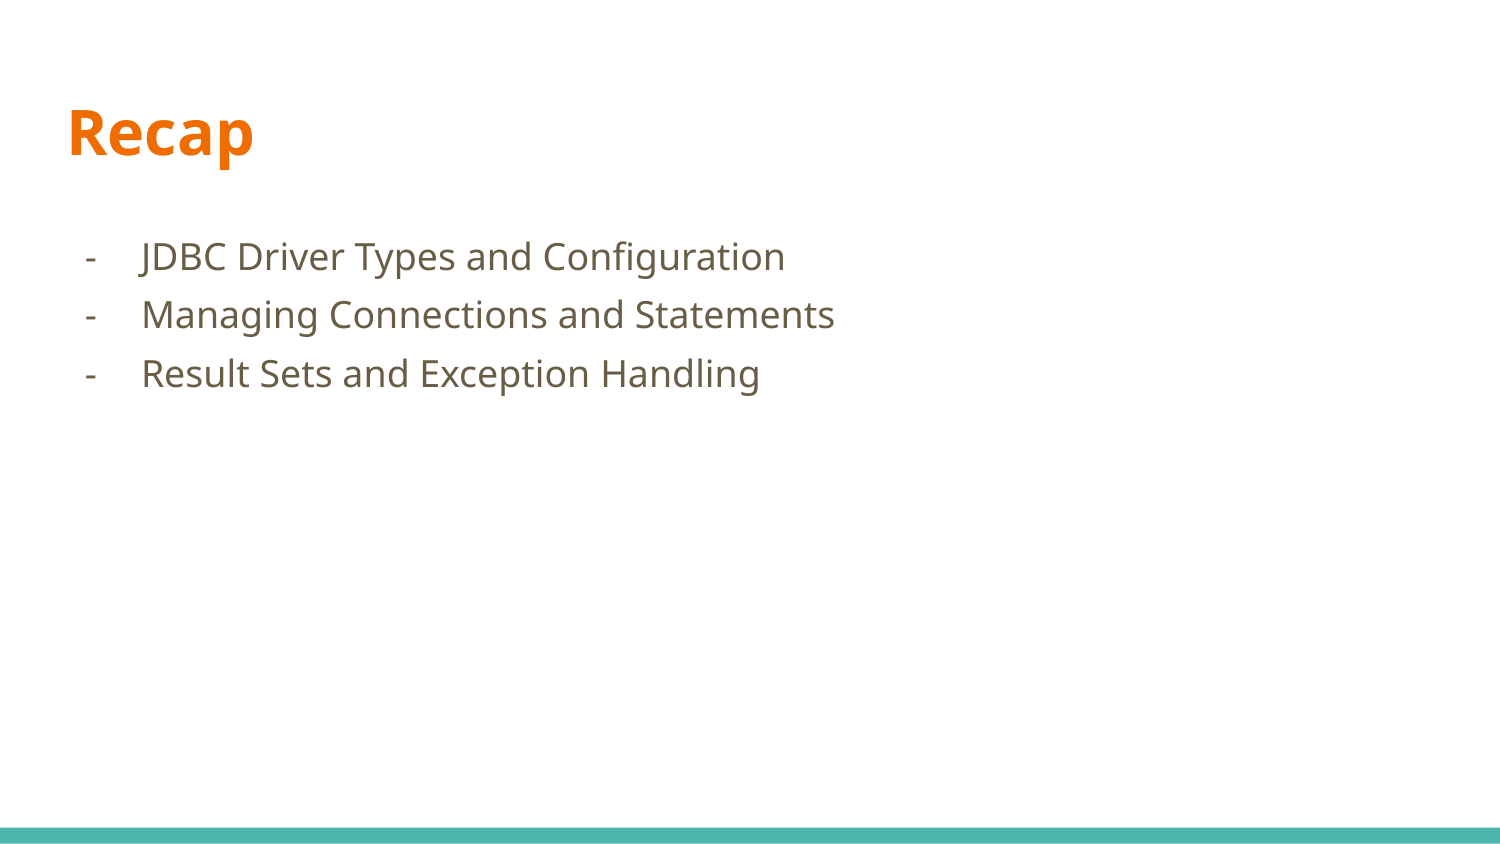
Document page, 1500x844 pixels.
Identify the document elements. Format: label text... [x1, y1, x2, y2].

list JDBC Driver Types and Configuration Managing Connections and Statements Result Sets and Exception Handling [51, 207, 1449, 750]
title Recap [51, 72, 1449, 189]
